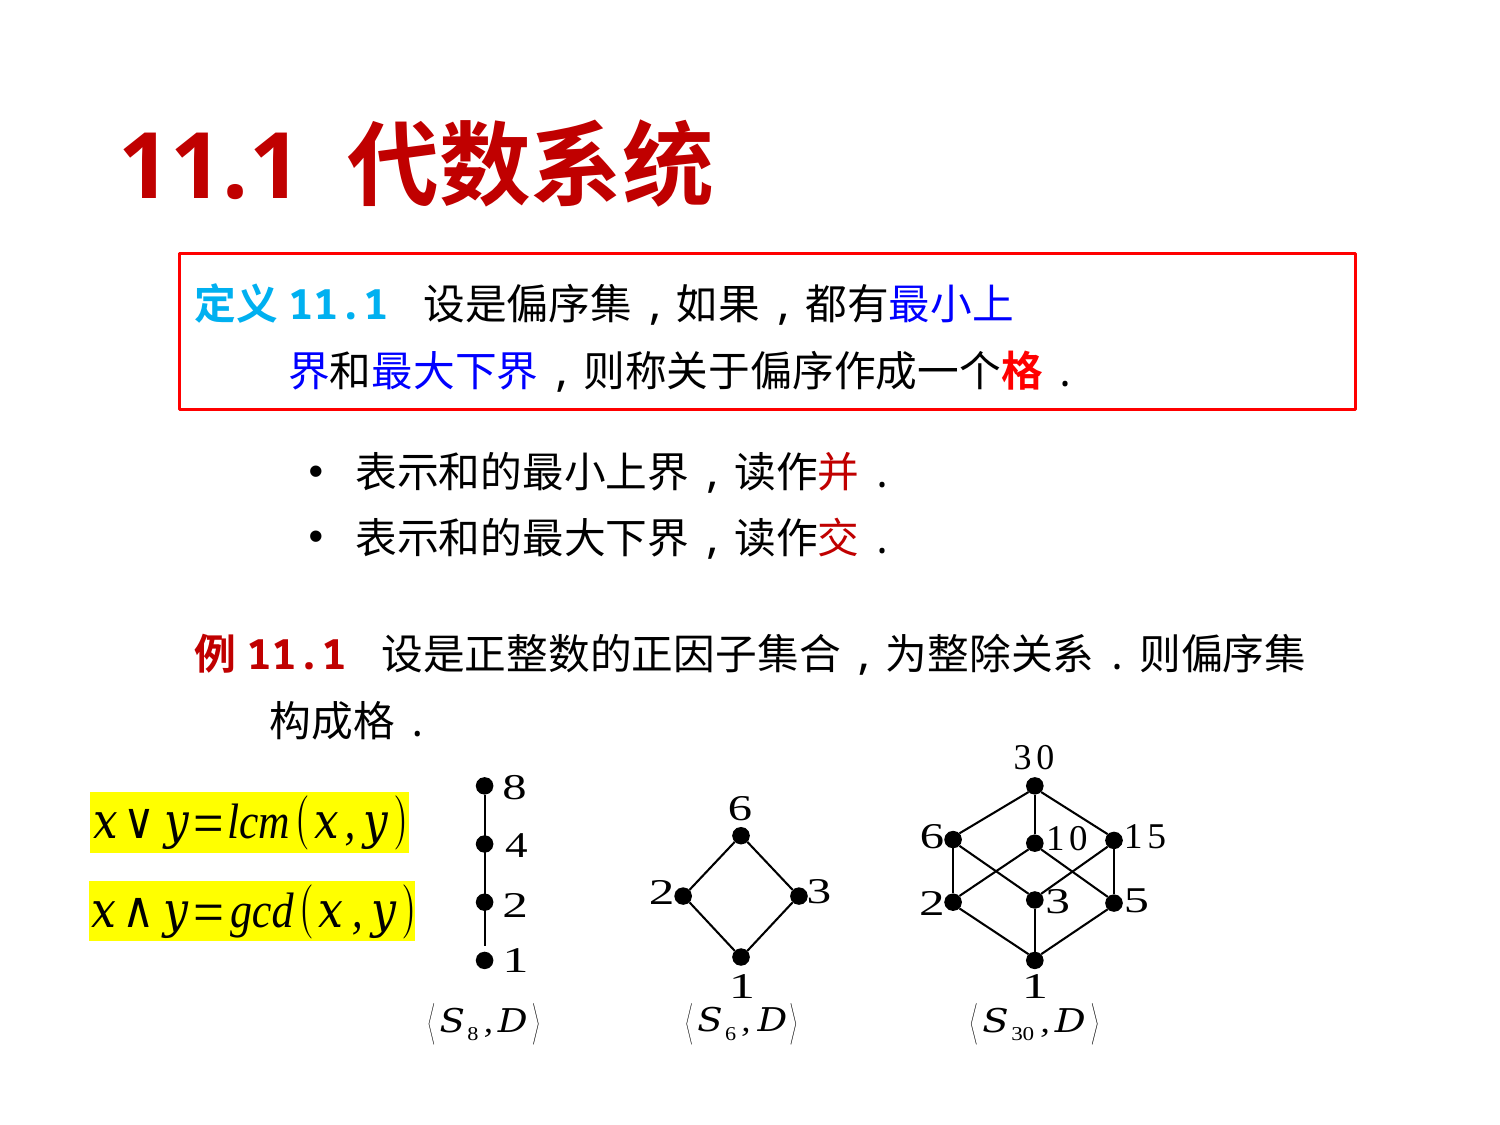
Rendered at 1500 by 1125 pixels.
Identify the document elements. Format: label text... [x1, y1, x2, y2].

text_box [475, 767, 529, 981]
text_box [919, 737, 1166, 1007]
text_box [648, 789, 833, 1007]
title 11.1 代数系统 [103, 59, 1397, 278]
